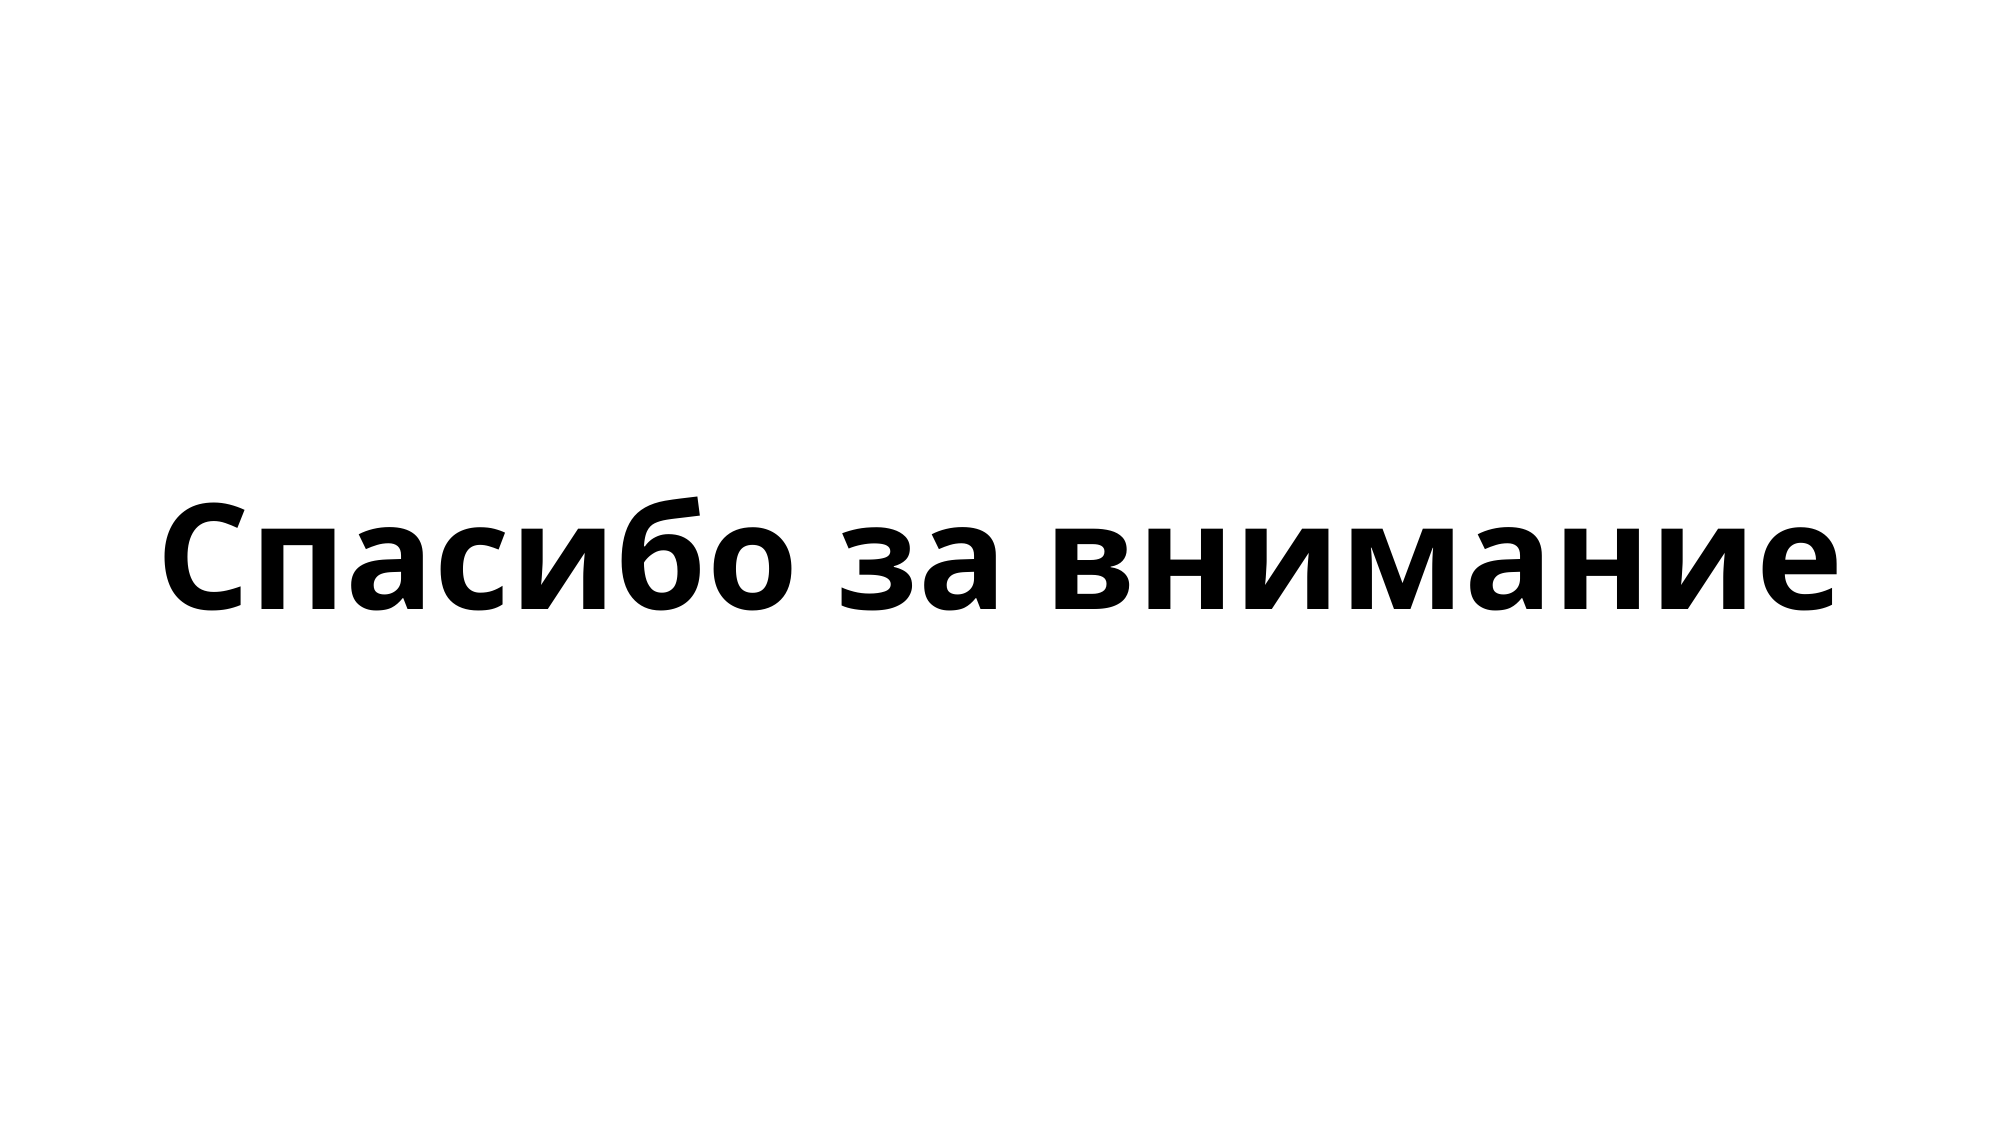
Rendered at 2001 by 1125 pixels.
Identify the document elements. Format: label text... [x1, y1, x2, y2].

title Спасибо за внимание [137, 453, 1863, 672]
